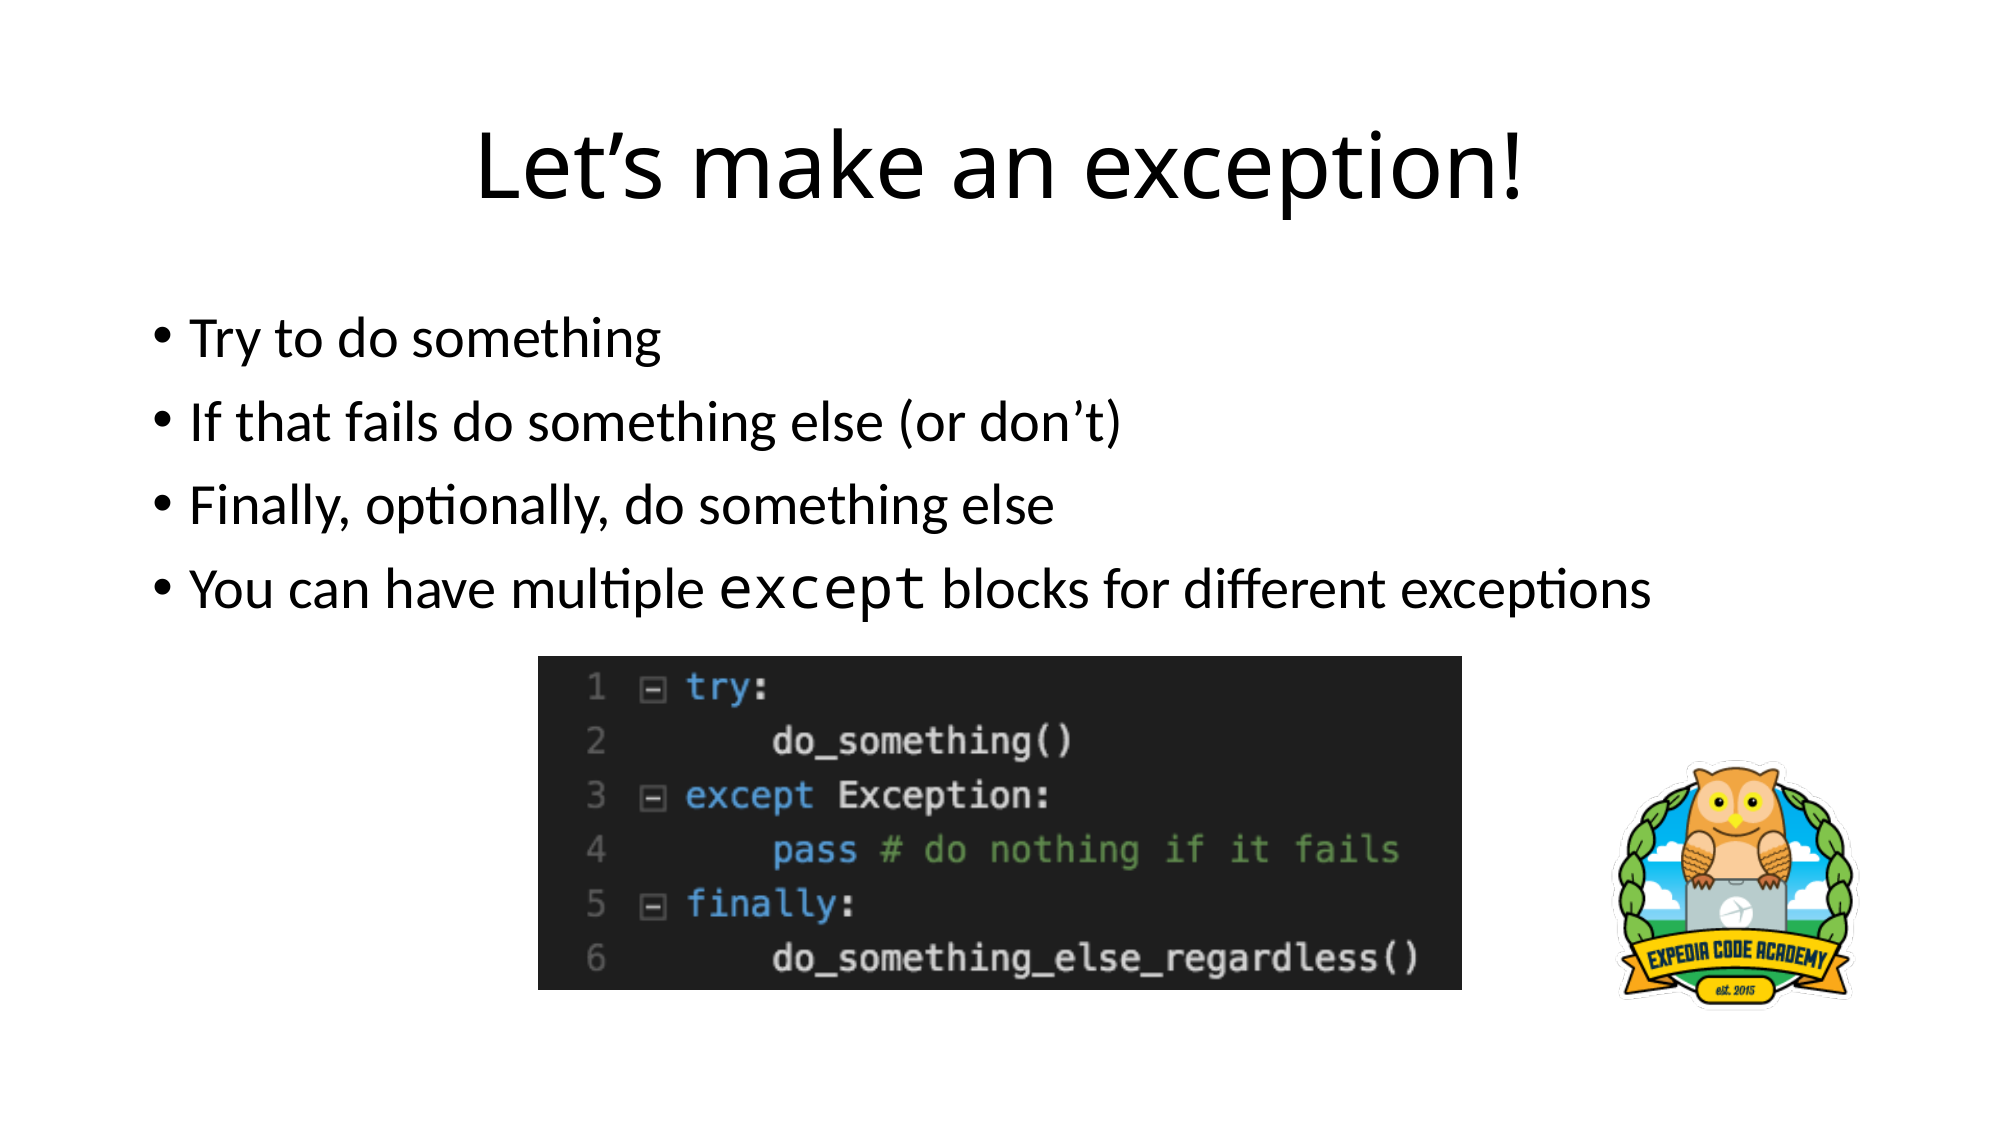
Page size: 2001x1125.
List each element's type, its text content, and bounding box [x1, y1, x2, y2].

title Let’s make an exception! [137, 59, 1863, 278]
picture [1607, 758, 1863, 1014]
picture [538, 656, 1462, 990]
list Try to do something If that fails do something else (or don’t) Finally, optionally, do something else You can have multiple except blocks for different exceptions [137, 299, 1863, 1014]
